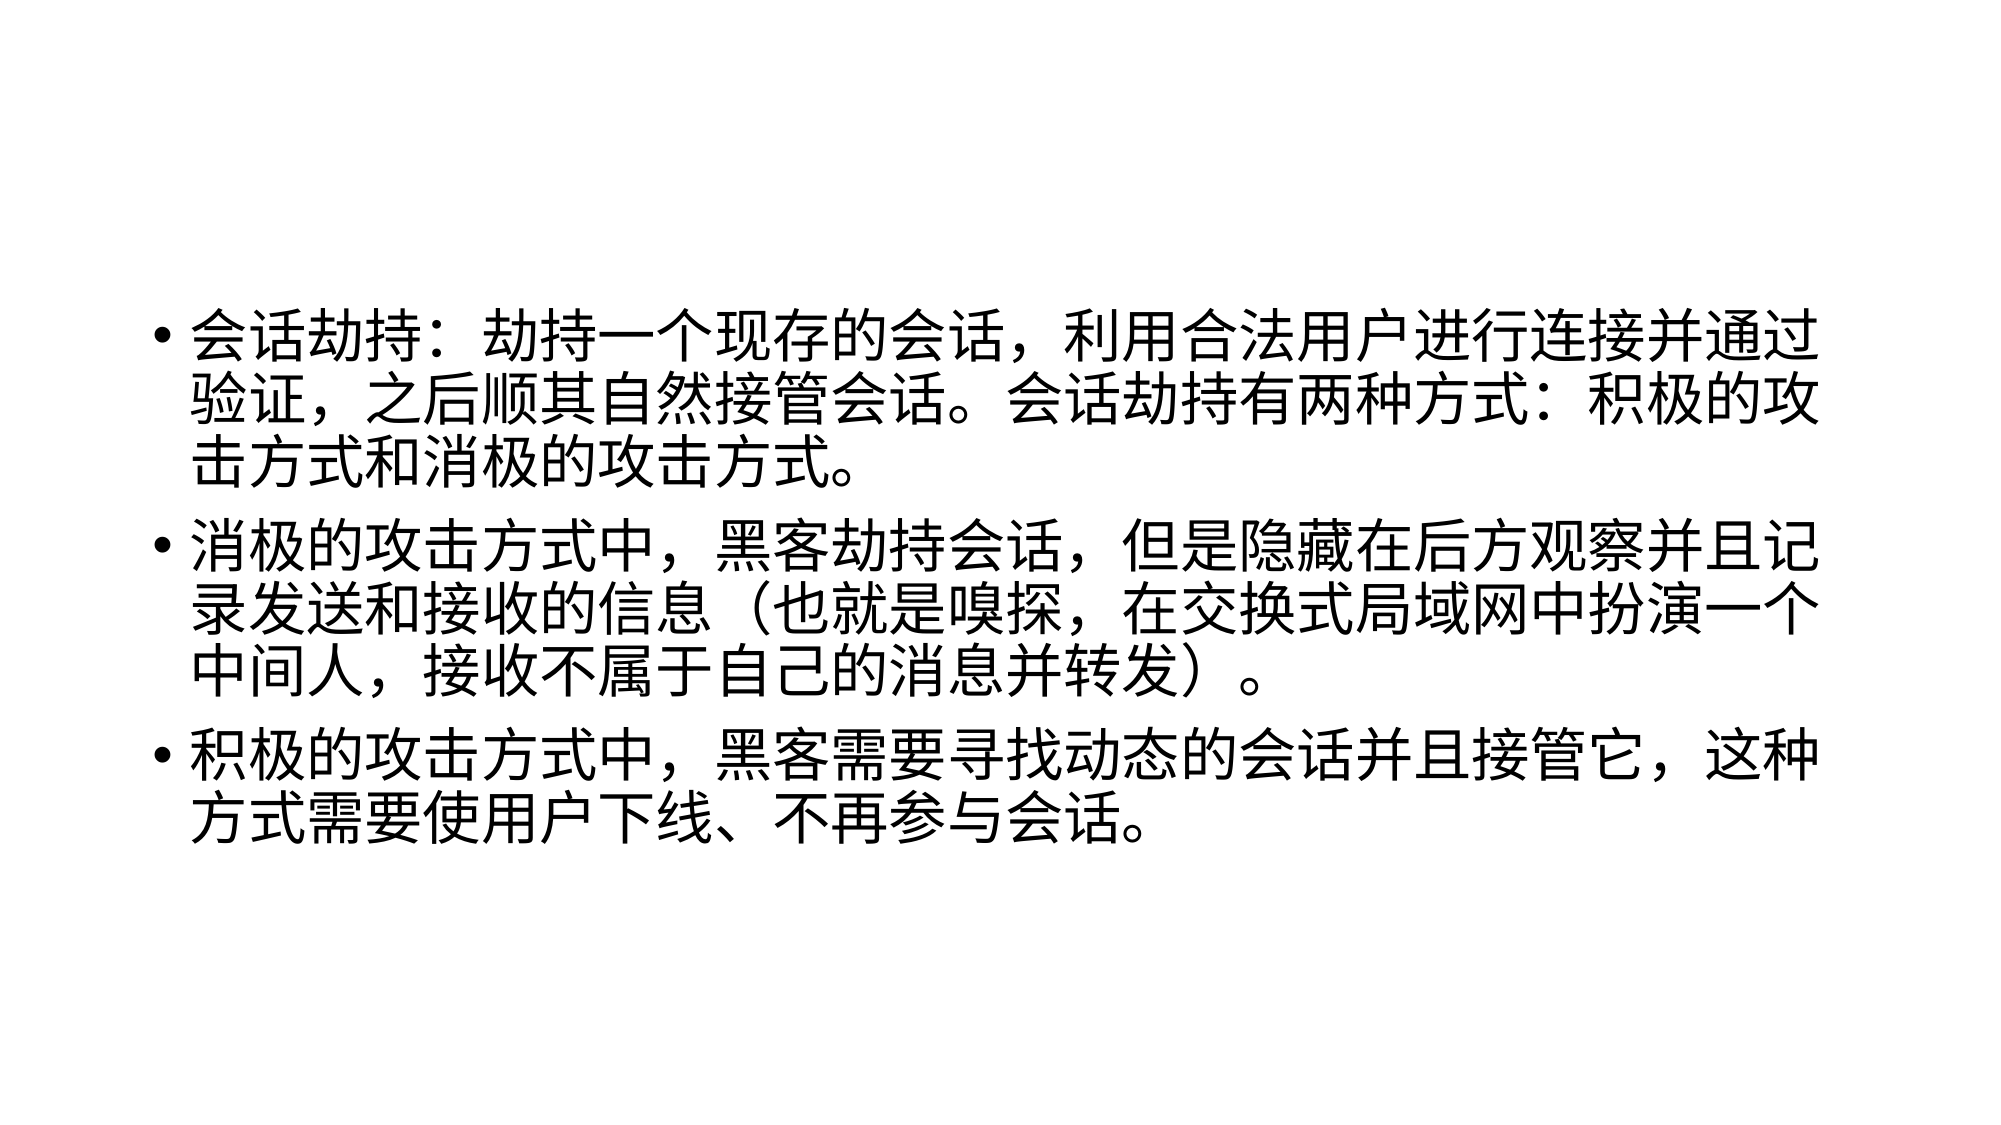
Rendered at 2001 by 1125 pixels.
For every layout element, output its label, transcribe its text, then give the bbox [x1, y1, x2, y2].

list 会话劫持：劫持一个现存的会话，利用合法用户进行连接并通过验证，之后顺其自然接管会话。会话劫持有两种方式：积极的攻击方式和消极的攻击方式。 消极的攻击方式中，黑客劫持会话，但是隐藏在后方观察并且记录发送和接收的信息（也就是嗅探，在交换式局域网中扮演一个中间人，接收不属于自己的消息并转发）。 积极的攻击方式中，黑客需要寻找动态的会话并且接管它，这种方式需要使用户下线、不再参与会话。 [137, 299, 1863, 1014]
